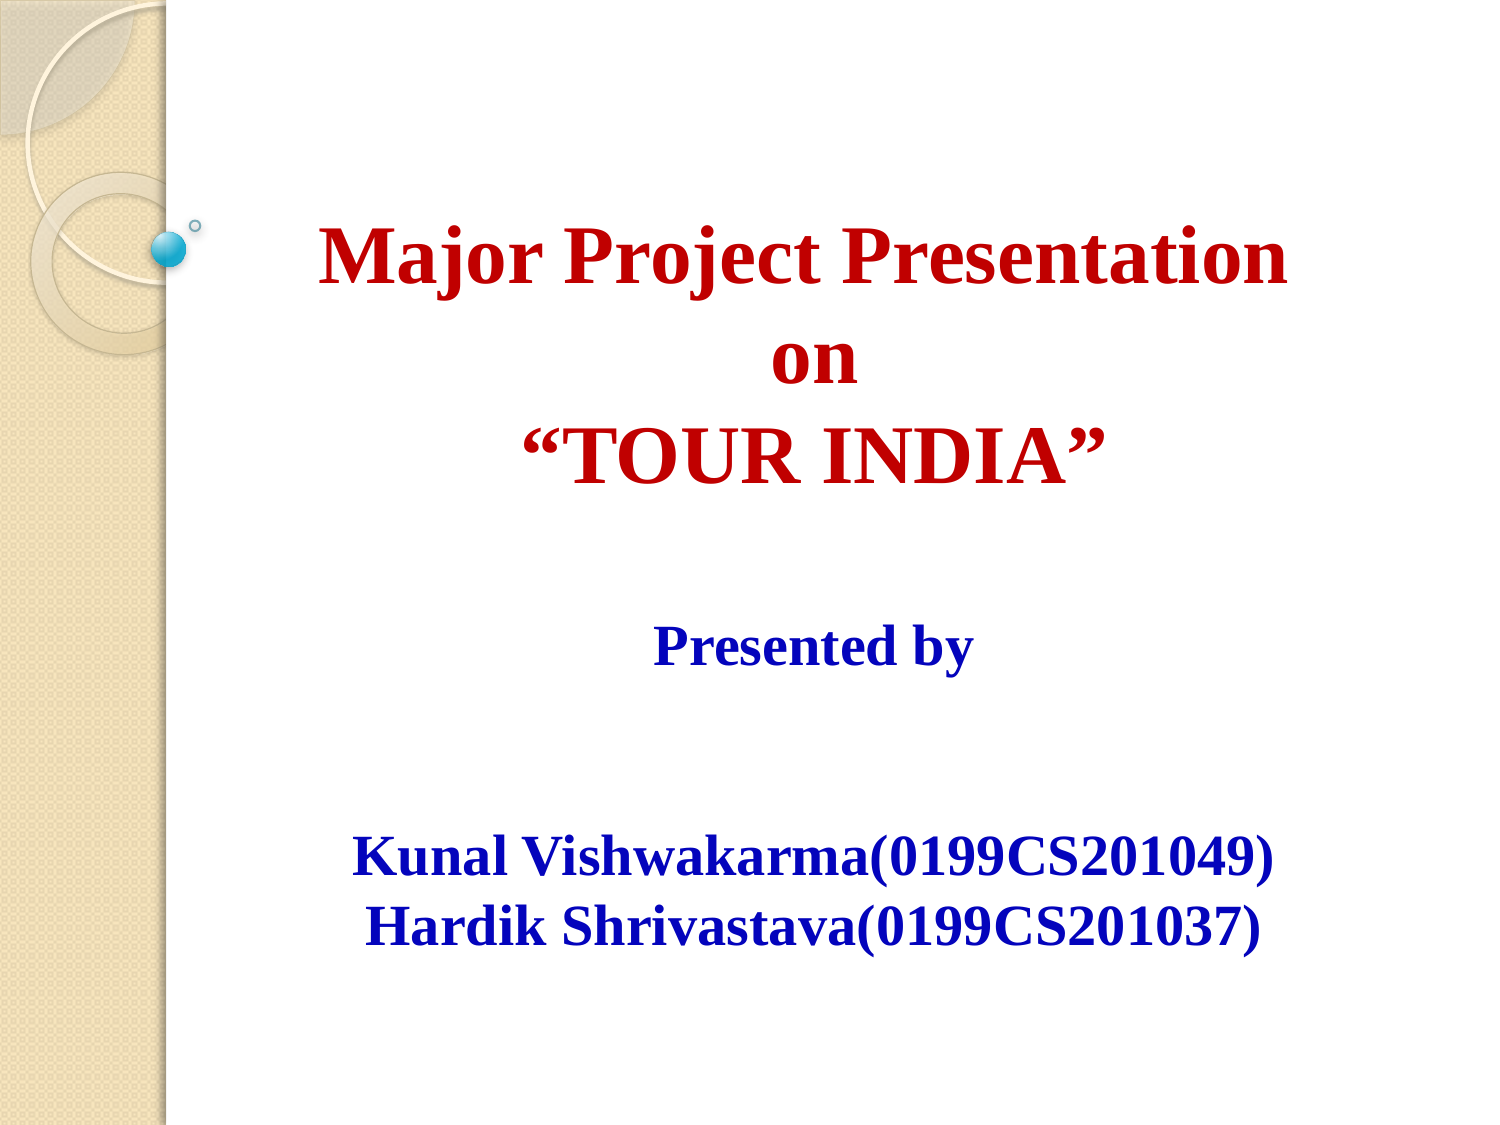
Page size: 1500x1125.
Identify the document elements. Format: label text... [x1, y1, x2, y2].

title Major Project Presentation on “TOUR INDIA” Presented by Kunal Vishwakarma(0199CS201049) Hardik Shrivastava(0199CS201037) [210, 128, 1418, 965]
